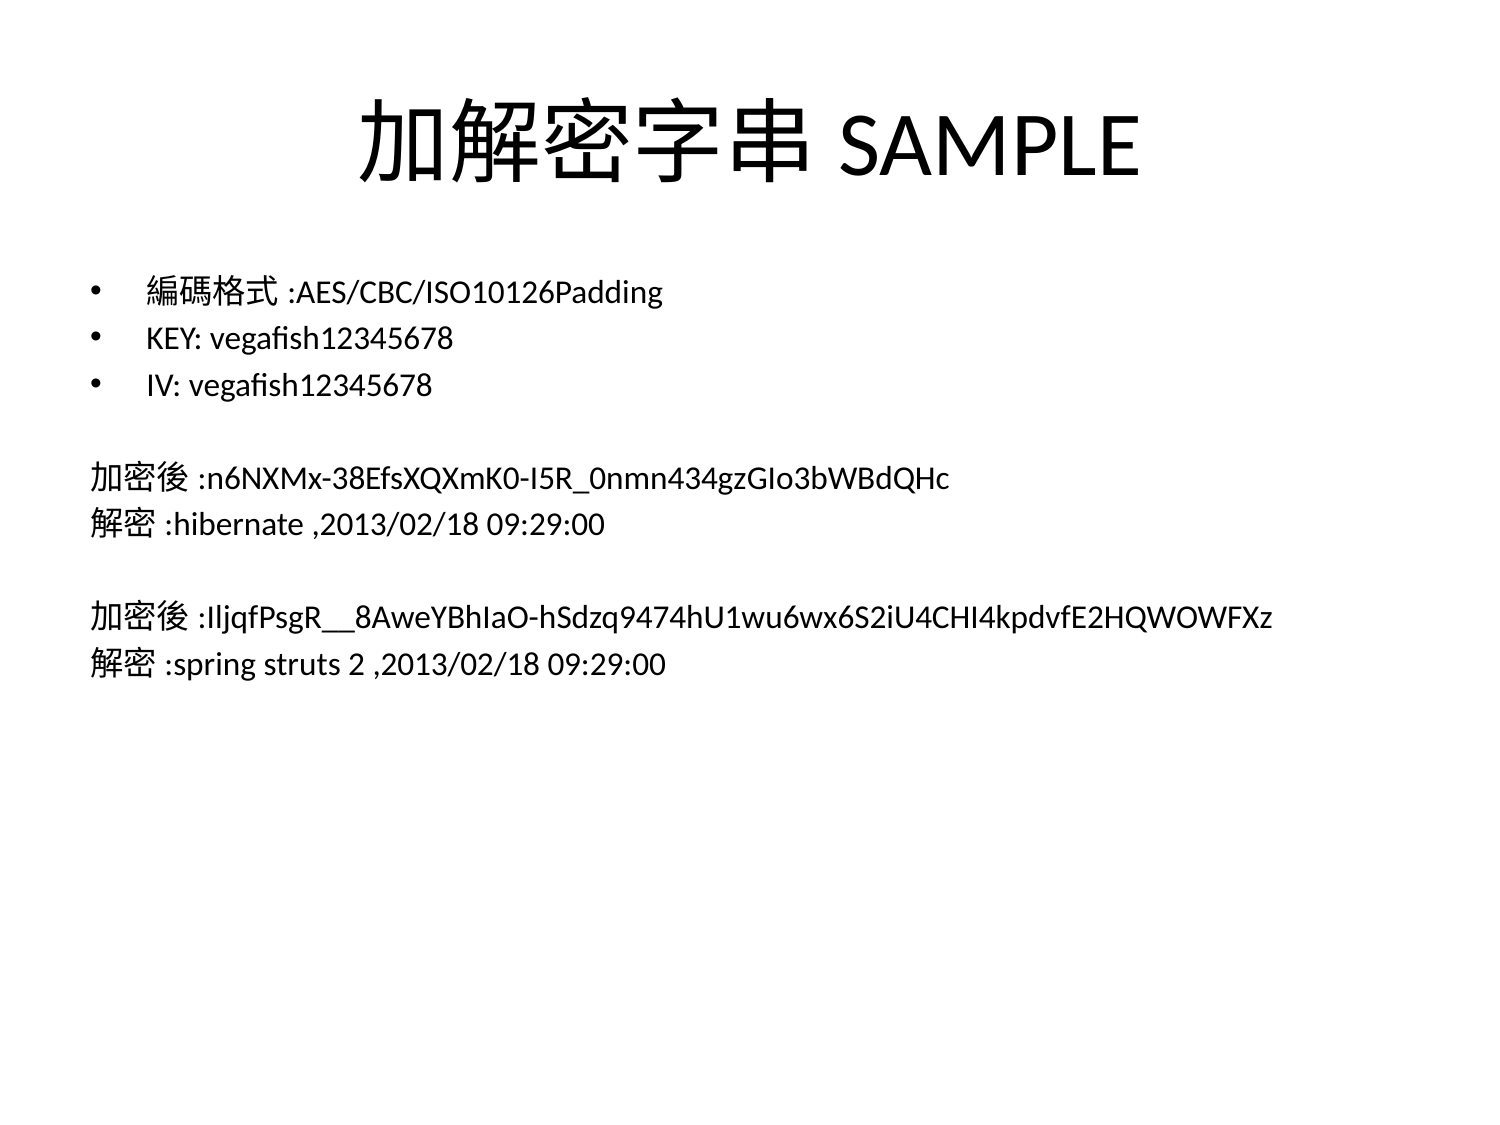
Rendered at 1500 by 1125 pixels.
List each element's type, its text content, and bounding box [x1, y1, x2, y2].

title 加解密字串SAMPLE [75, 45, 1425, 233]
list 編碼格式:AES/CBC/ISO10126Padding KEY: vegafish12345678 IV: vegafish12345678 加密後:n6NXMx-38EfsXQXmK0-I5R_0nmn434gzGIo3bWBdQHc 解密:hibernate ,2013/02/18 09:29:00 加密後:IljqfPsgR__8AweYBhIaO-hSdzq9474hU1wu6wx6S2iU4CHI4kpdvfE2HQWOWFXz 解密:spring struts 2 ,2013/02/18 09:29:00 [75, 262, 1425, 1005]
